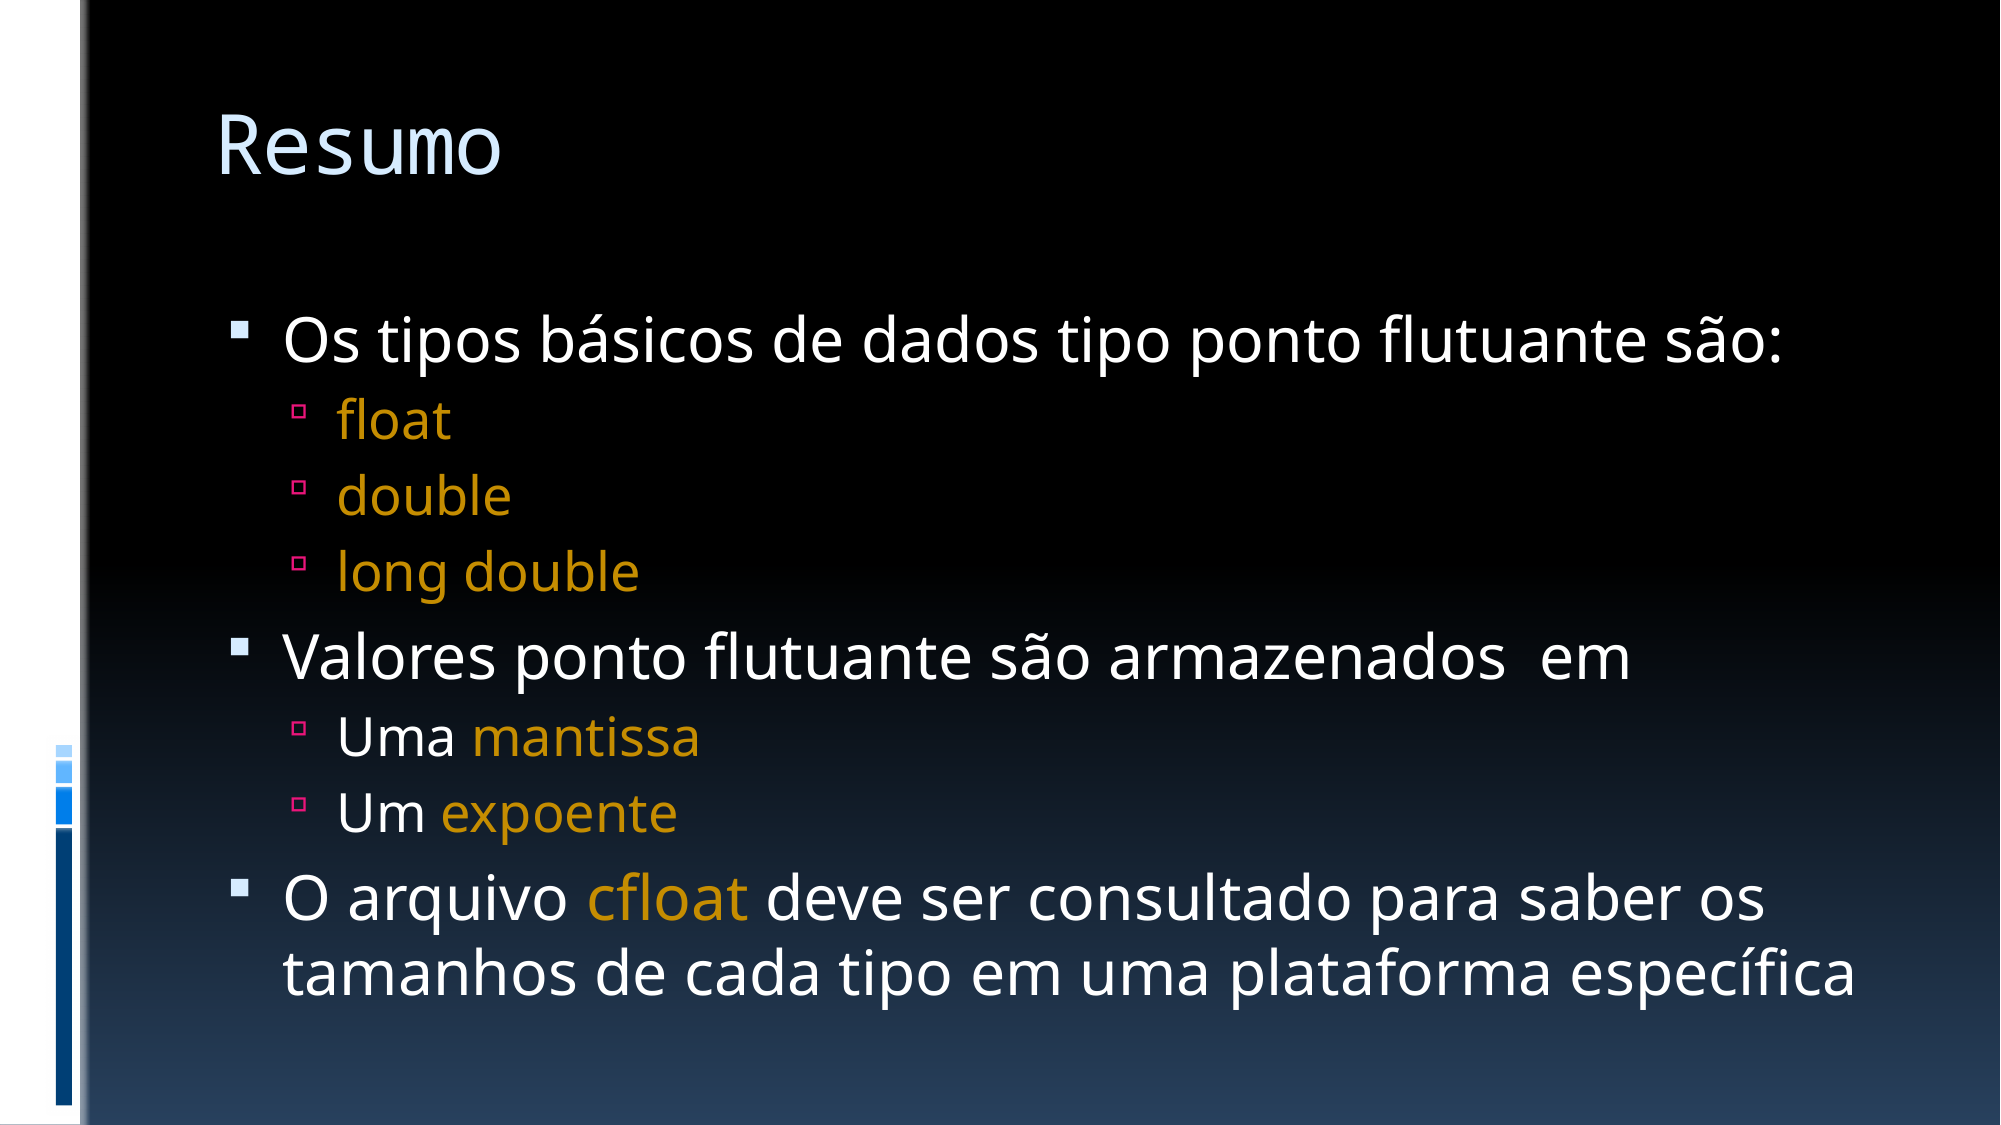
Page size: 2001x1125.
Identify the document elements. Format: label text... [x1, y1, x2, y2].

title Resumo [200, 83, 1900, 234]
list Os tipos básicos de dados tipo ponto flutuante são: float double long double Valores ponto flutuante são armazenados em Uma mantissa Um expoente O arquivo cfloat deve ser consultado para saber os tamanhos de cada tipo em uma plataforma específica [200, 292, 1900, 1043]
